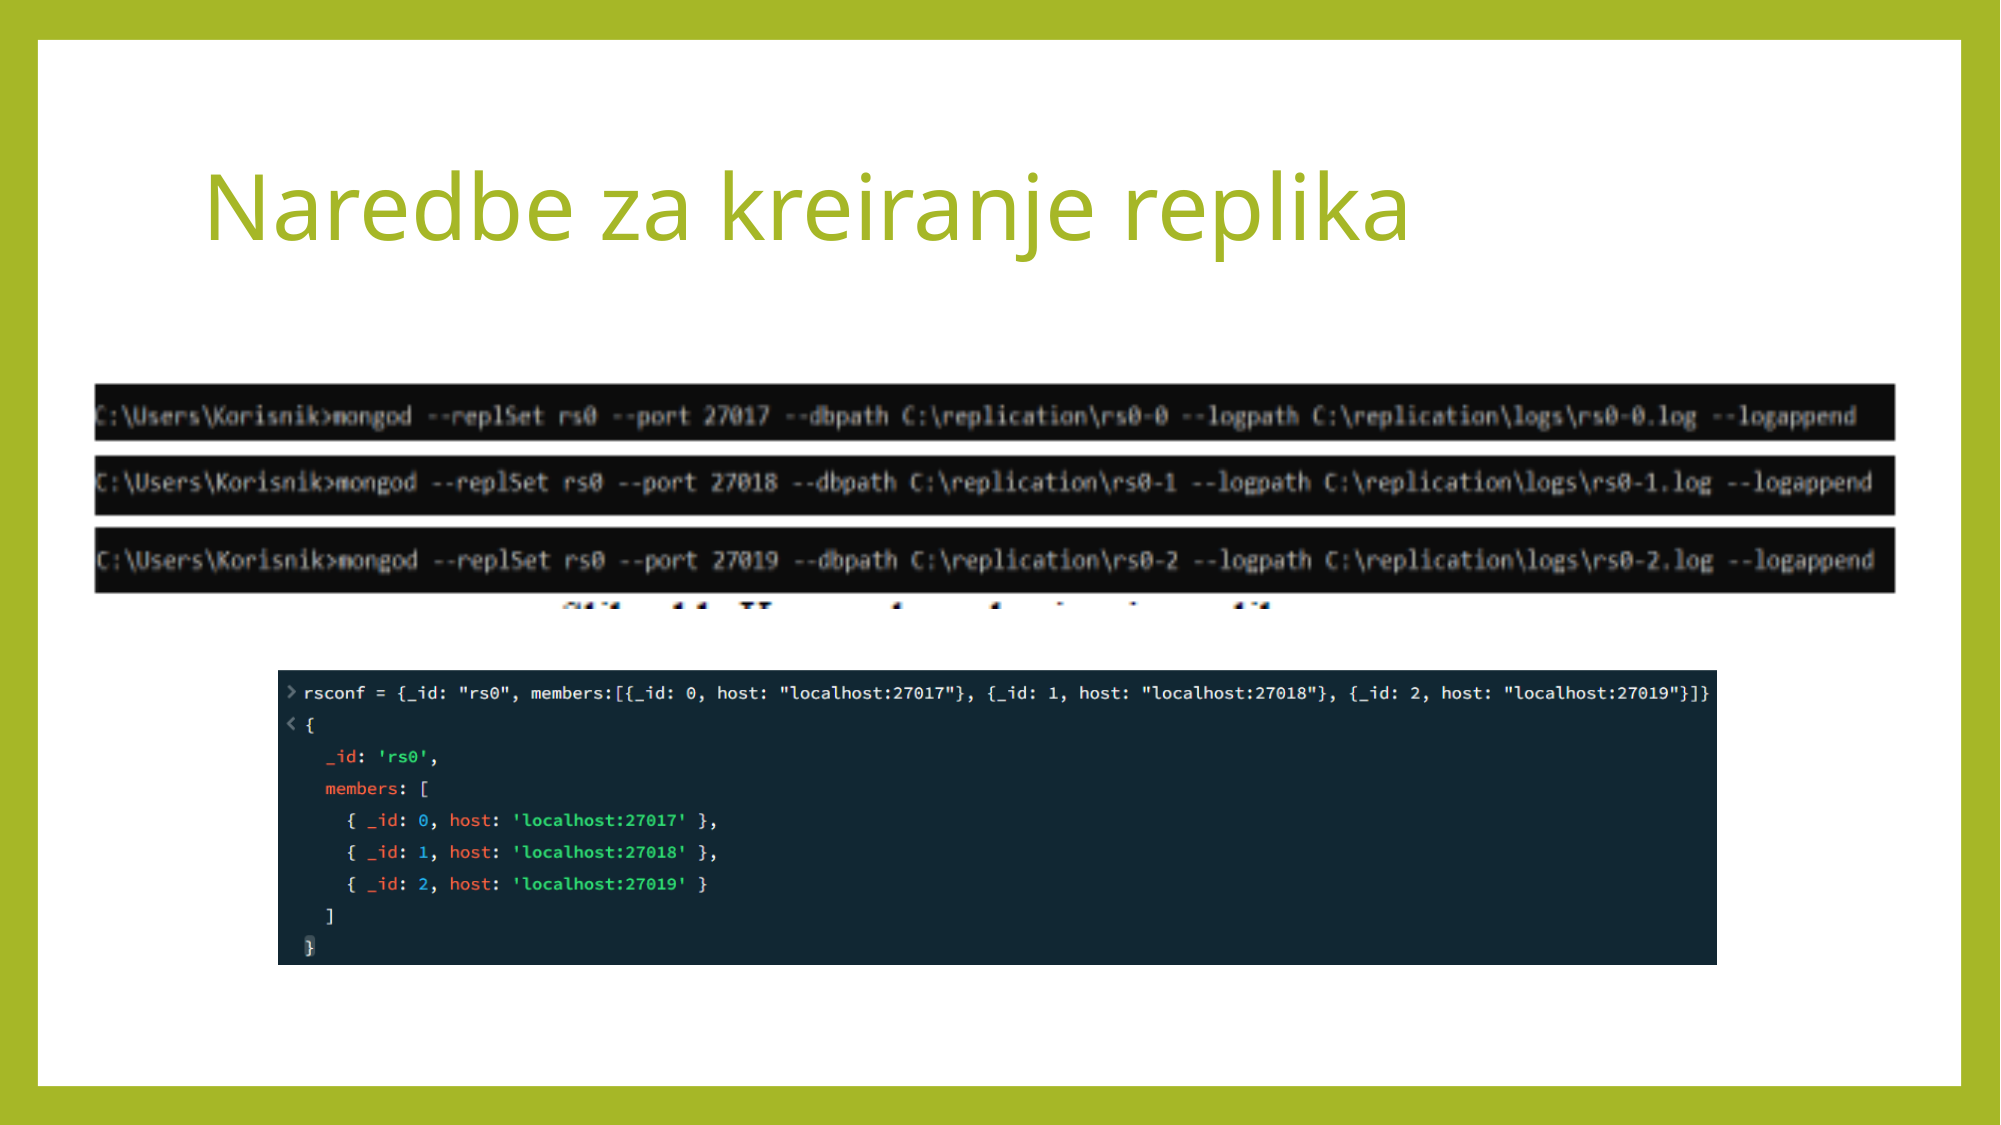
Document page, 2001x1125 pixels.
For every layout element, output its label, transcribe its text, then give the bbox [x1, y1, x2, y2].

picture [277, 670, 1718, 966]
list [77, 364, 1918, 610]
title Naredbe za kreiranje replika [187, 99, 1808, 323]
